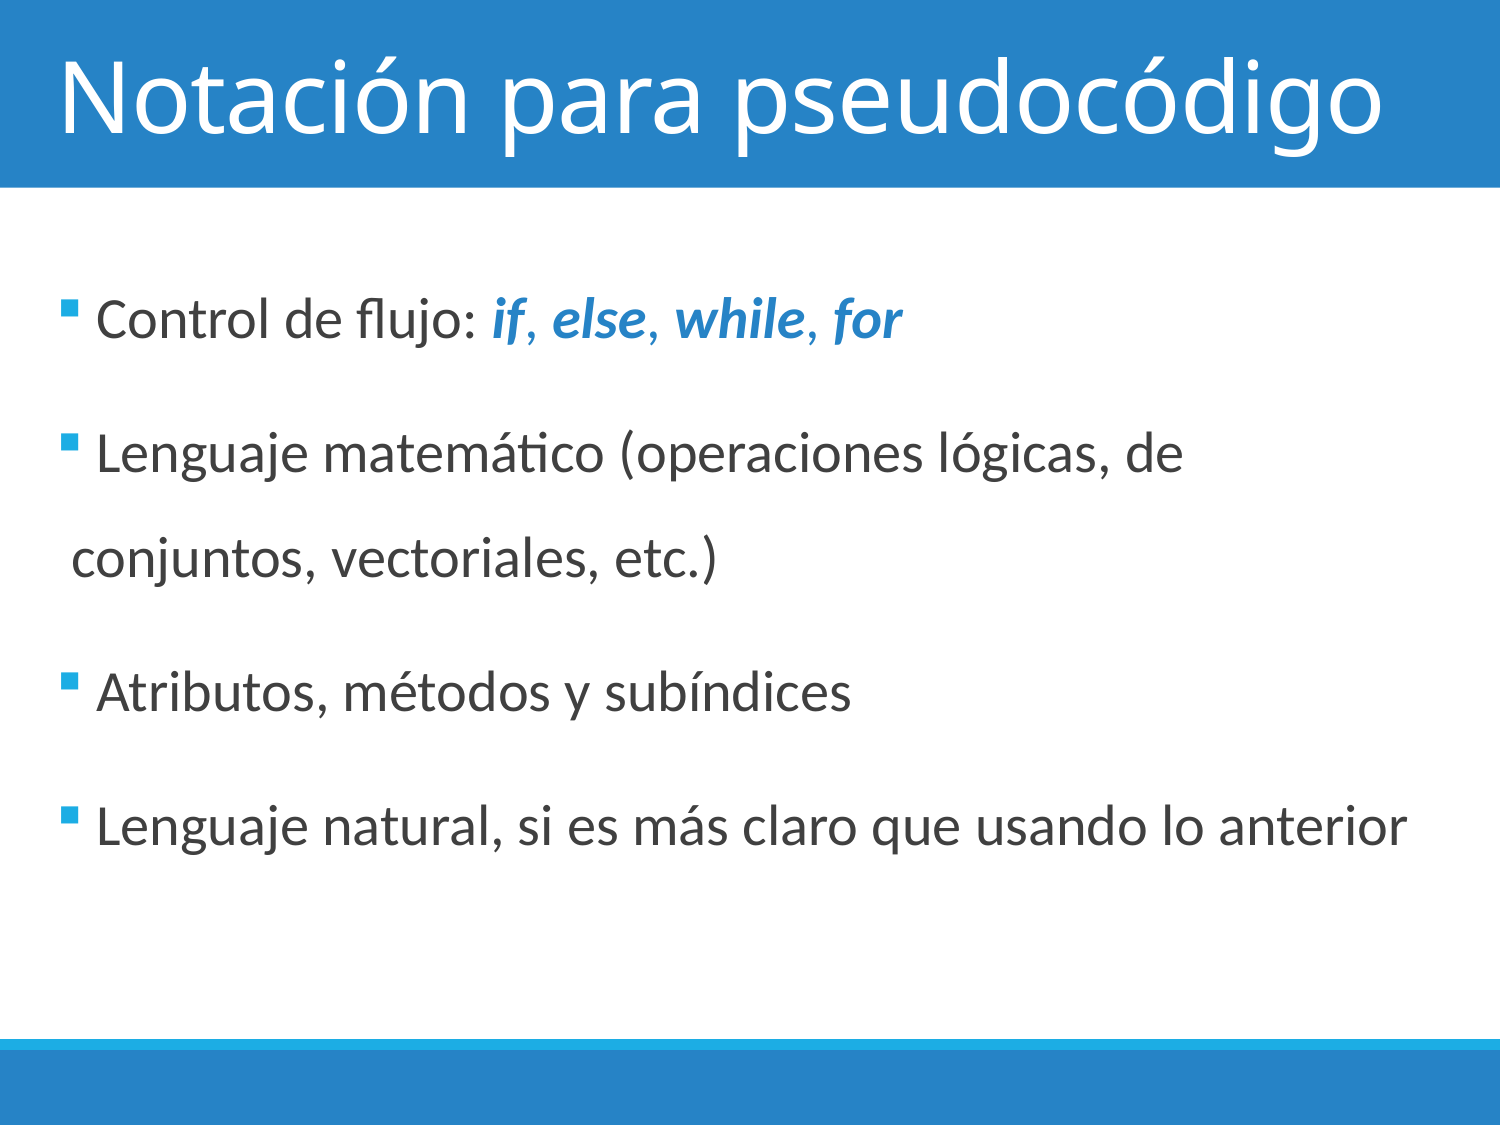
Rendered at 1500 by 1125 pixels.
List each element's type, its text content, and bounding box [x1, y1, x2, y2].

list Control de flujo: if, else, while, for Lenguaje matemático (operaciones lógicas, de conjuntos, vectoriales, etc.) Atributos, métodos y subíndices Lenguaje natural, si es más claro que usando lo anterior [41, 211, 1459, 1016]
title Notación para pseudocódigo [41, 0, 1459, 188]
